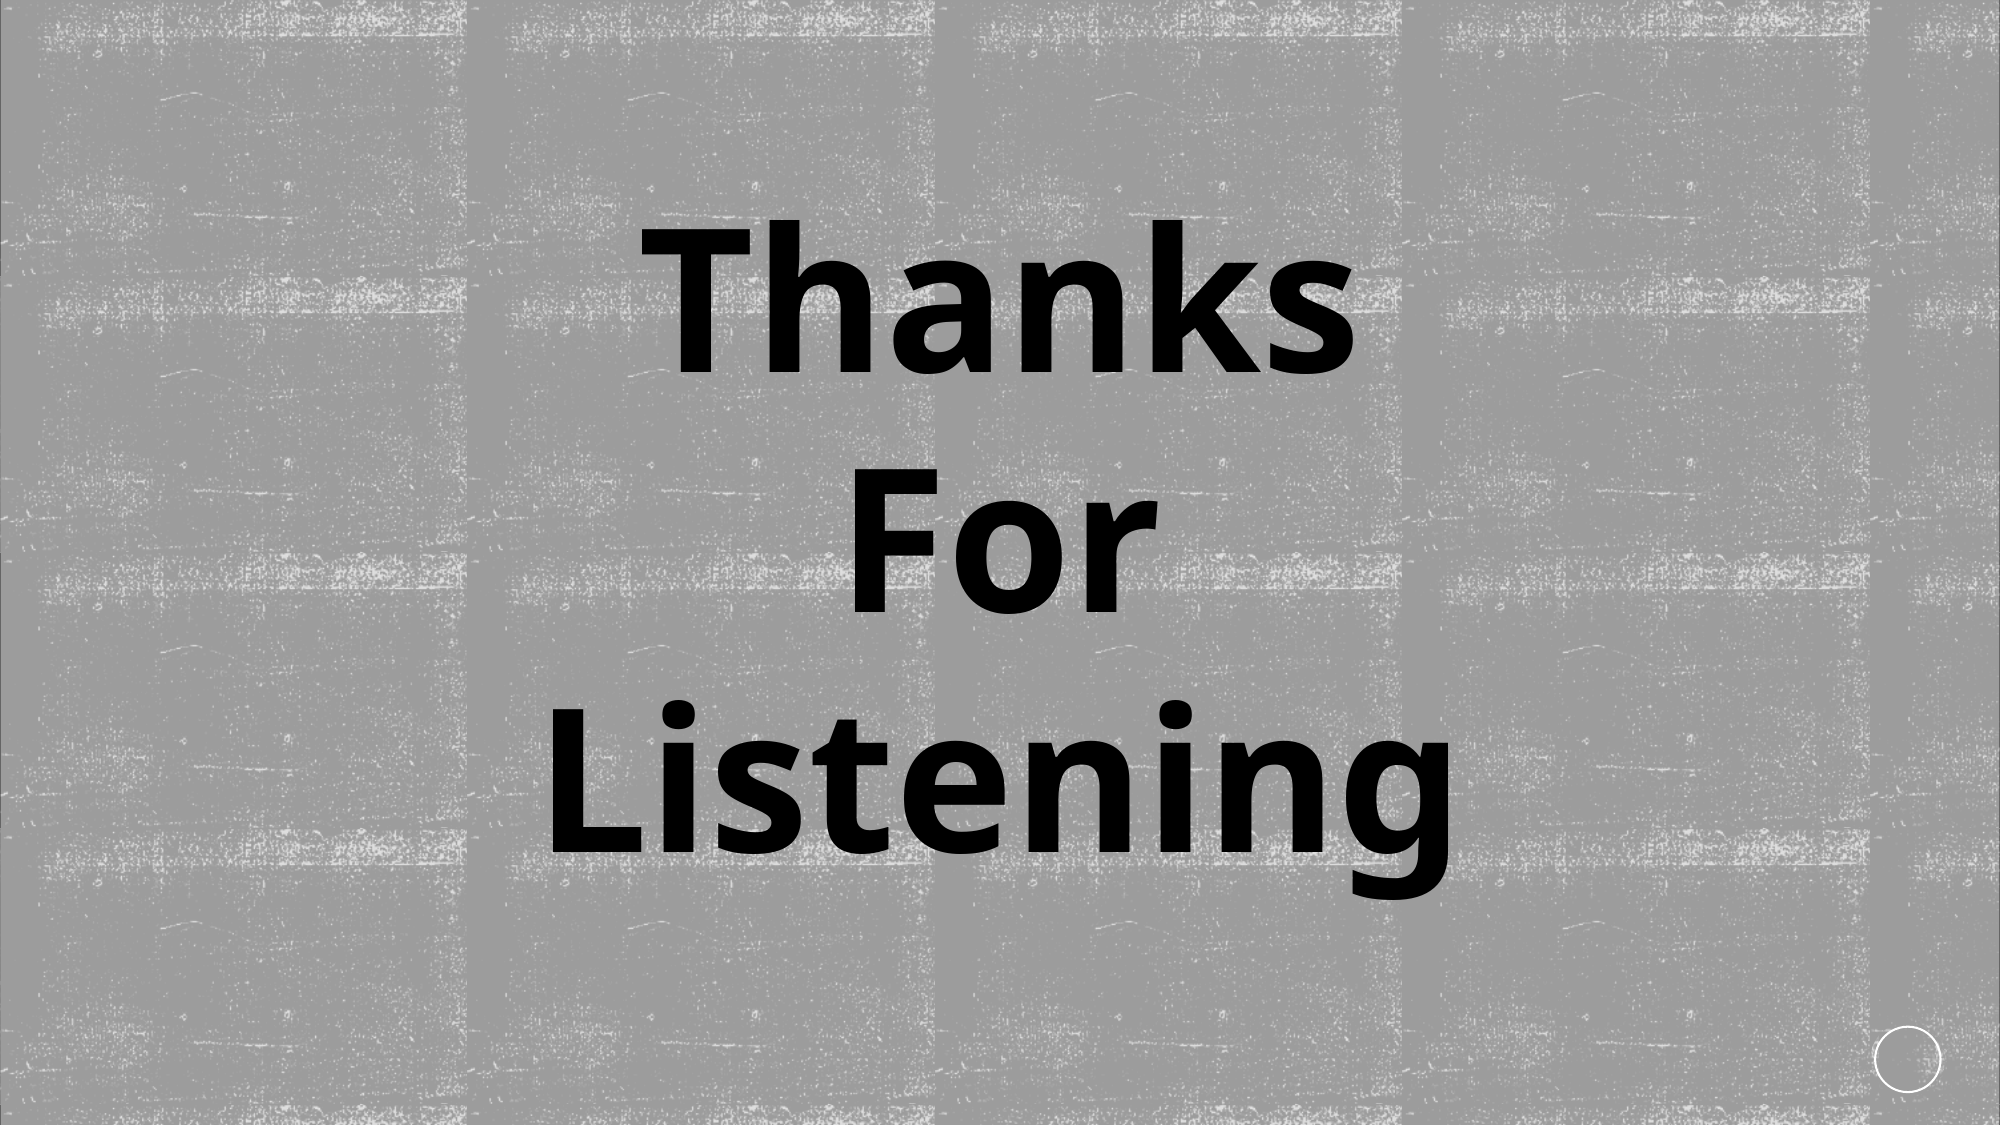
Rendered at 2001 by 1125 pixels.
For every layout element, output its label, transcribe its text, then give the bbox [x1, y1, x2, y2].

text_box [0, 0, 2000, 1125]
text_box [1875, 1026, 1941, 1093]
text_box Thanks For Listening [383, 165, 1617, 1125]
text_box [1870, 1021, 1946, 1097]
